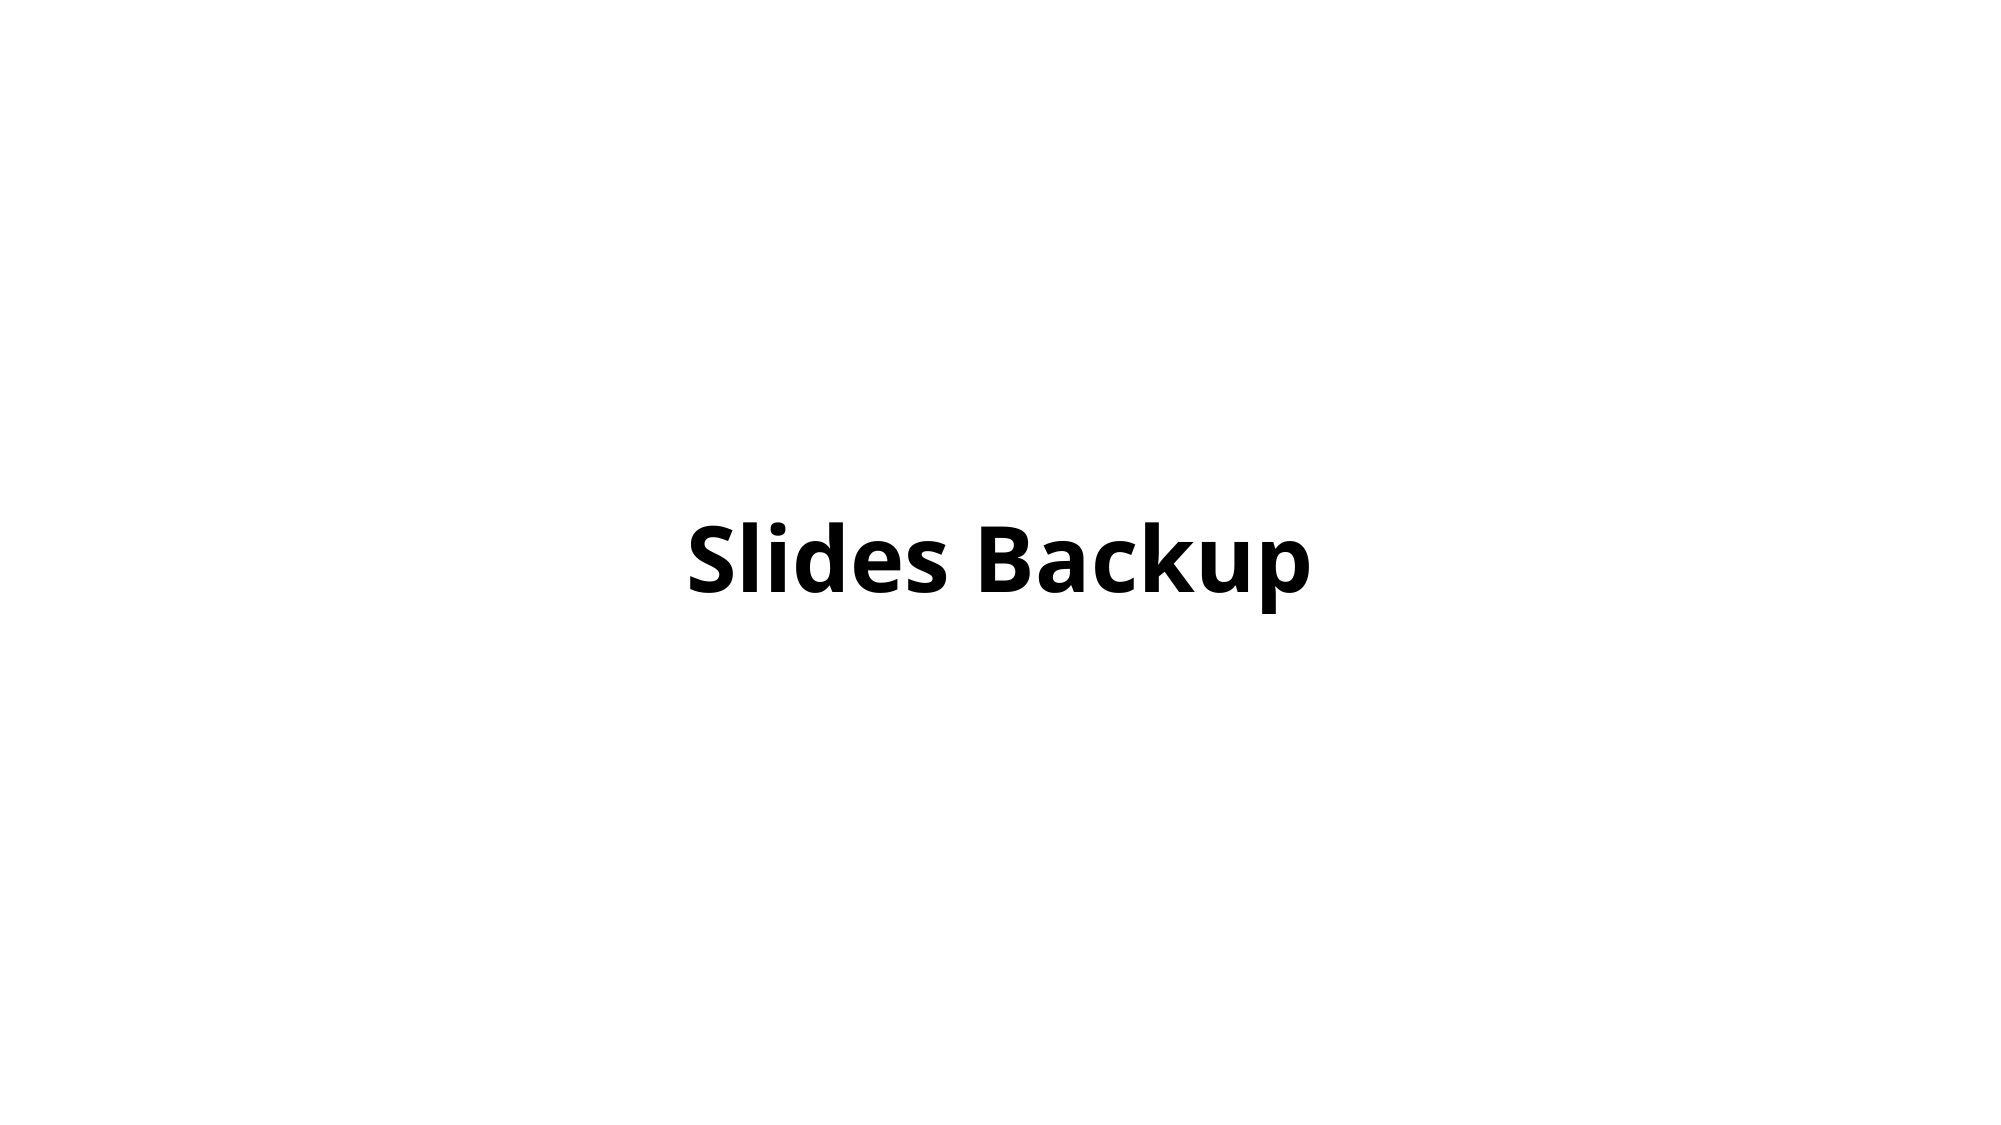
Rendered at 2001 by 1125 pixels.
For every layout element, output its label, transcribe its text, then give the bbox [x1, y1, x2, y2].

title Slides Backup [137, 453, 1863, 672]
